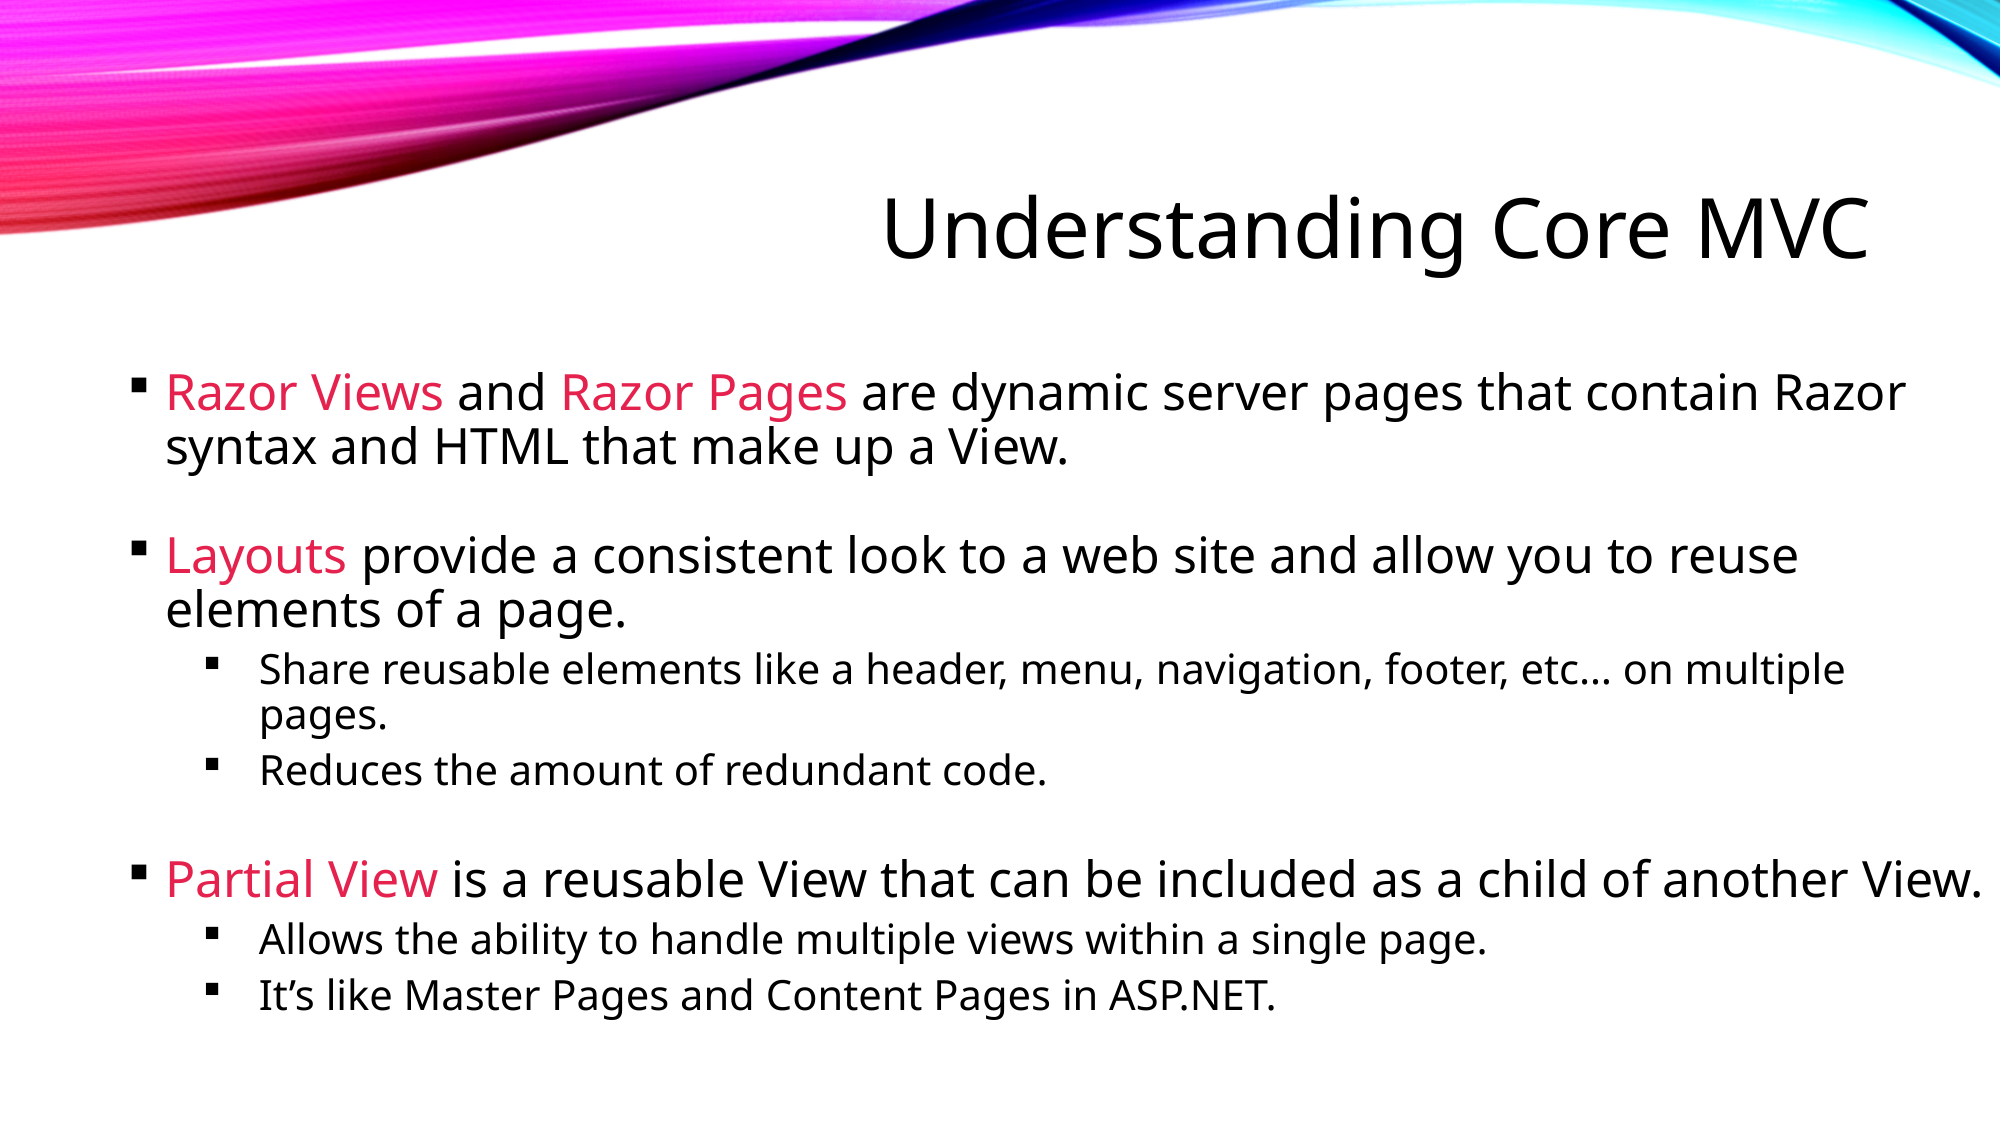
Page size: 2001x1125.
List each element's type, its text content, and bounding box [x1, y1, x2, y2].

title Understanding Core MVC [474, 125, 1888, 338]
picture [1910, 0, 2000, 45]
picture [0, 0, 2000, 237]
picture [1890, 0, 2000, 75]
list Razor Views and Razor Pages are dynamic server pages that contain Razor syntax and HTML that make up a View. Layouts provide a consistent look to a web site and allow you to reuse elements of a page. Share reusable elements like a header, menu, navigation, footer, etc… on multiple pages. Reduces the amount of redundant code. Partial View is a reusable View that can be included as a child of another View. Allows the ability to handle multiple views within a single page. It’s like Master Pages and Content Pages in ASP.NET. [112, 360, 2000, 1125]
